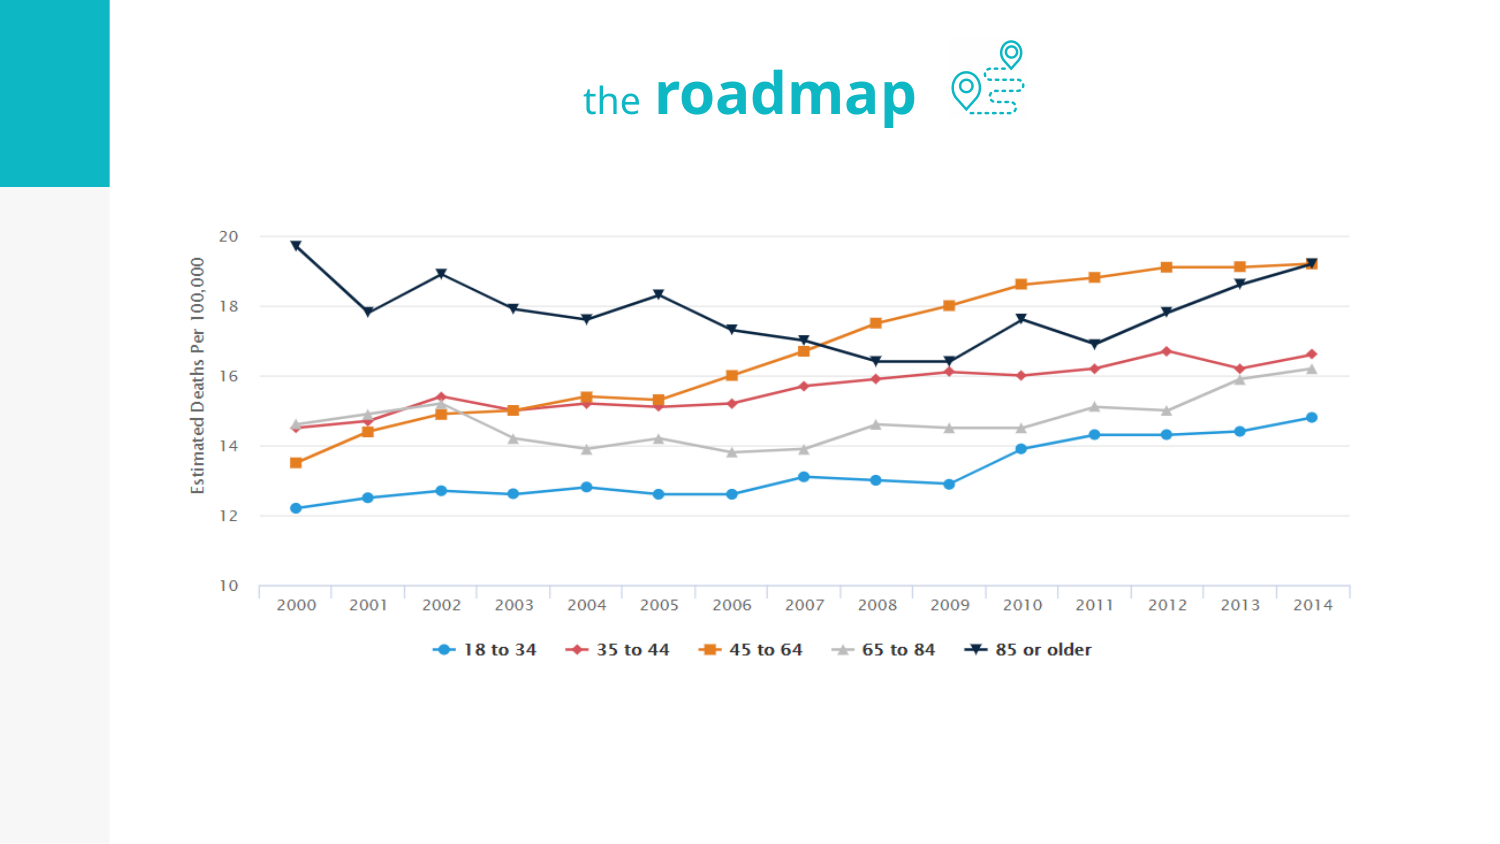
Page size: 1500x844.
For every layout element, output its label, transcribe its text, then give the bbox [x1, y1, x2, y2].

text_box the roadmap [552, 48, 948, 134]
picture [946, 38, 1029, 118]
picture [161, 217, 1381, 677]
